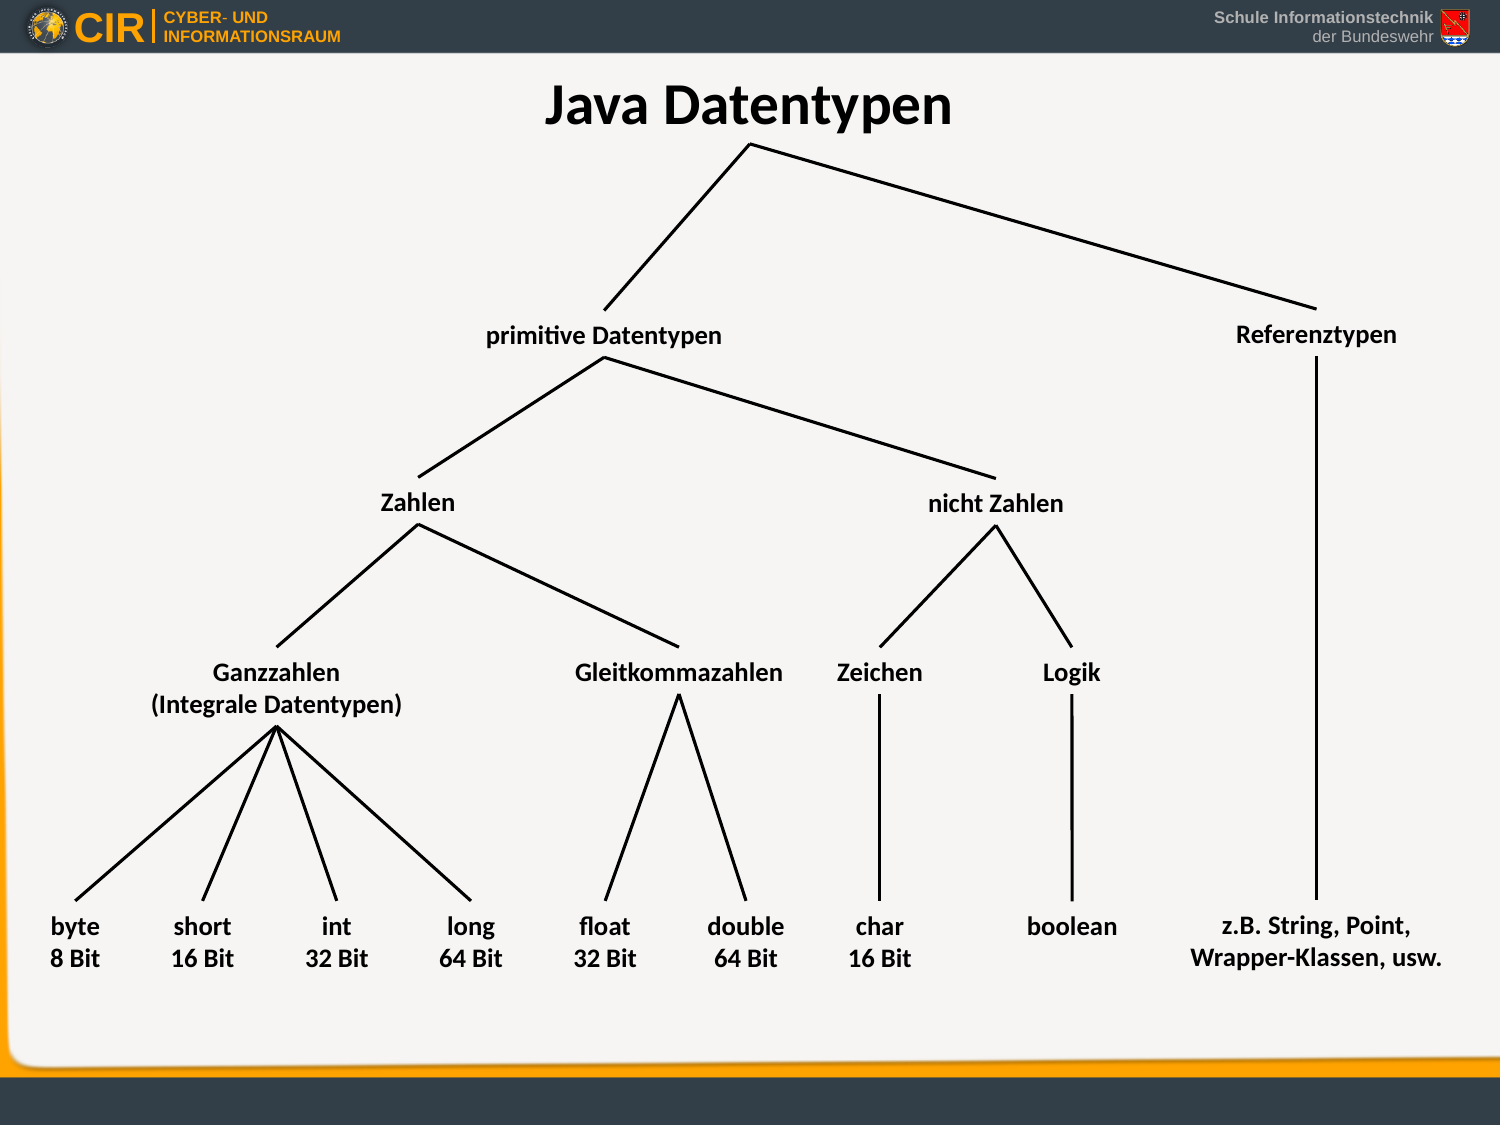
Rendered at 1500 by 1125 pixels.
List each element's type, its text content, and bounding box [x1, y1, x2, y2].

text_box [1173, 308, 1460, 981]
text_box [879, 521, 997, 648]
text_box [603, 140, 748, 311]
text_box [417, 353, 602, 478]
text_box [995, 525, 1073, 648]
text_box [34, 477, 1134, 982]
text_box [202, 726, 273, 902]
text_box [276, 726, 472, 902]
text_box Java Datentypen [530, 57, 970, 144]
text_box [276, 524, 416, 648]
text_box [604, 694, 677, 902]
text_box primitive Datentypen [471, 310, 738, 352]
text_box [678, 694, 747, 902]
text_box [749, 140, 1317, 310]
picture [0, 0, 1500, 1125]
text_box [603, 353, 997, 479]
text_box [74, 726, 201, 902]
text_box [417, 524, 680, 648]
